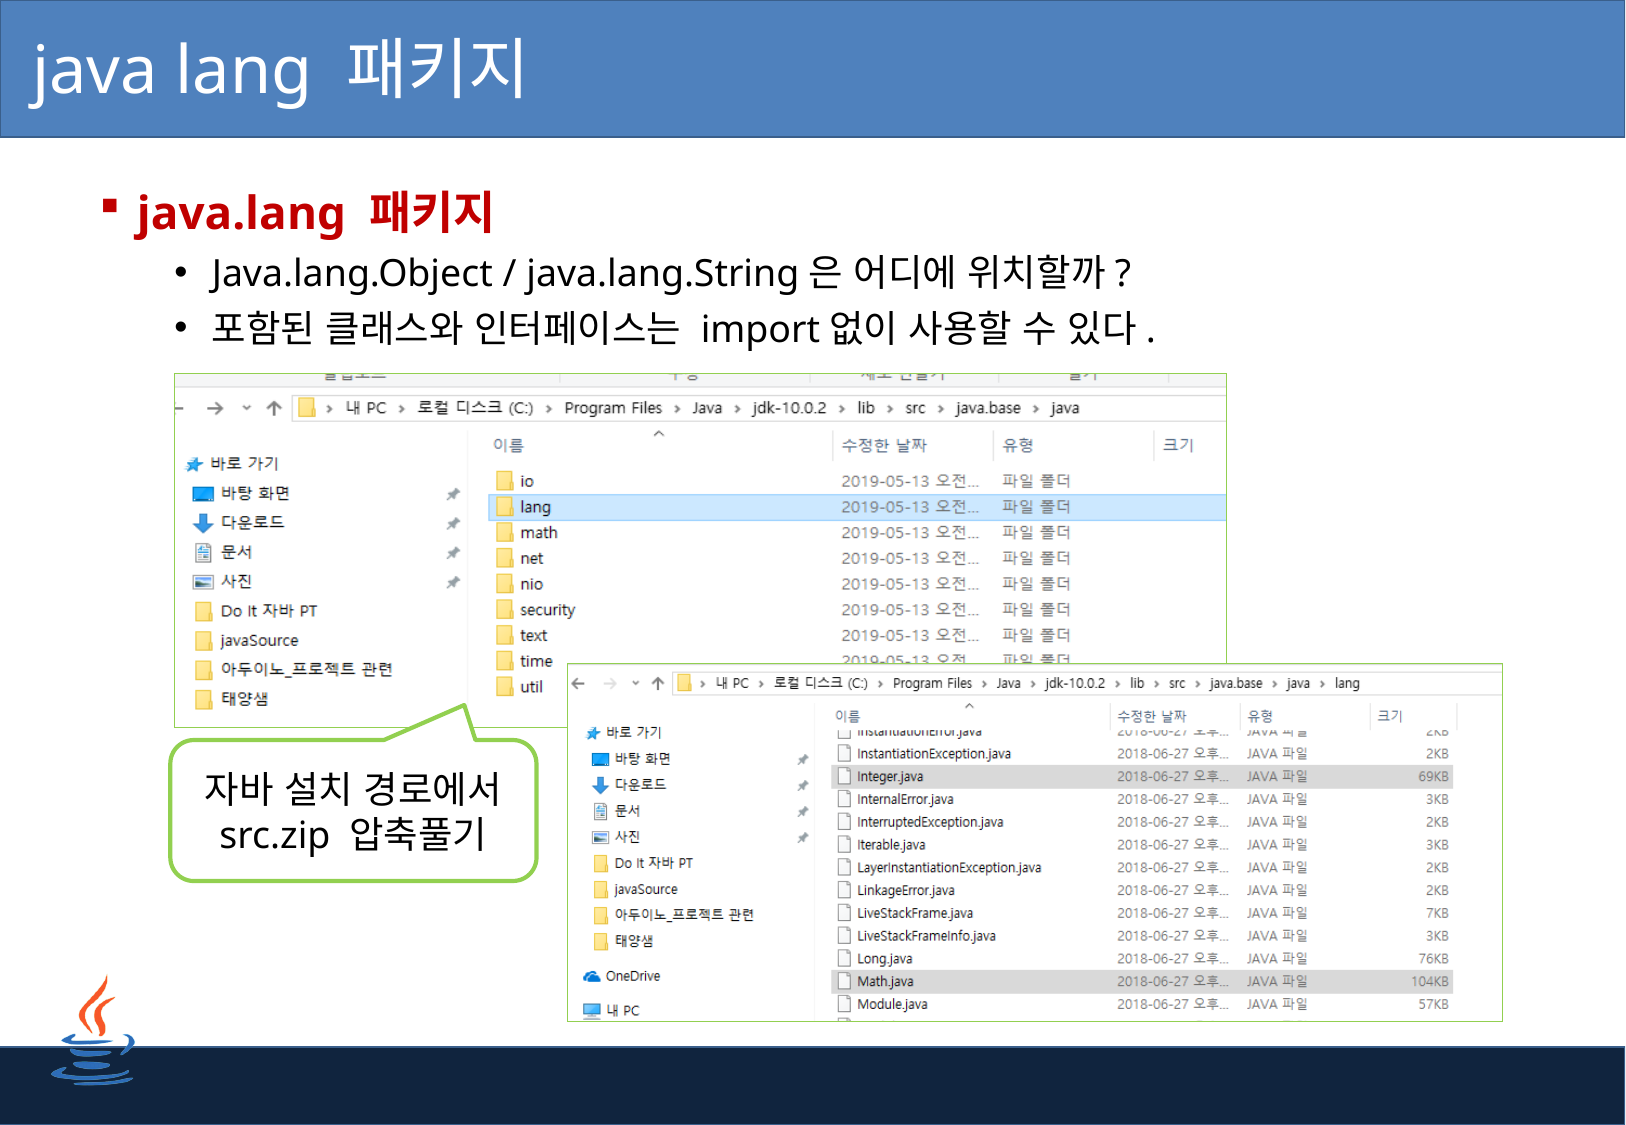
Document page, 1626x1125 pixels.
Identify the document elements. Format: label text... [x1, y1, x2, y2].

picture [38, 973, 151, 1086]
text_box 자바 설치 경로에서 src.zip 압축풀기 [168, 736, 539, 884]
picture [174, 373, 1503, 1023]
title java lang 패키지 [0, 0, 1018, 138]
text_box java.lang 패키지 Java.lang.Object / java.lang.String은 어디에 위치할까? 포함된 클래스와 인터페이스는 import없이 사용할 수 있다. [84, 148, 1569, 362]
